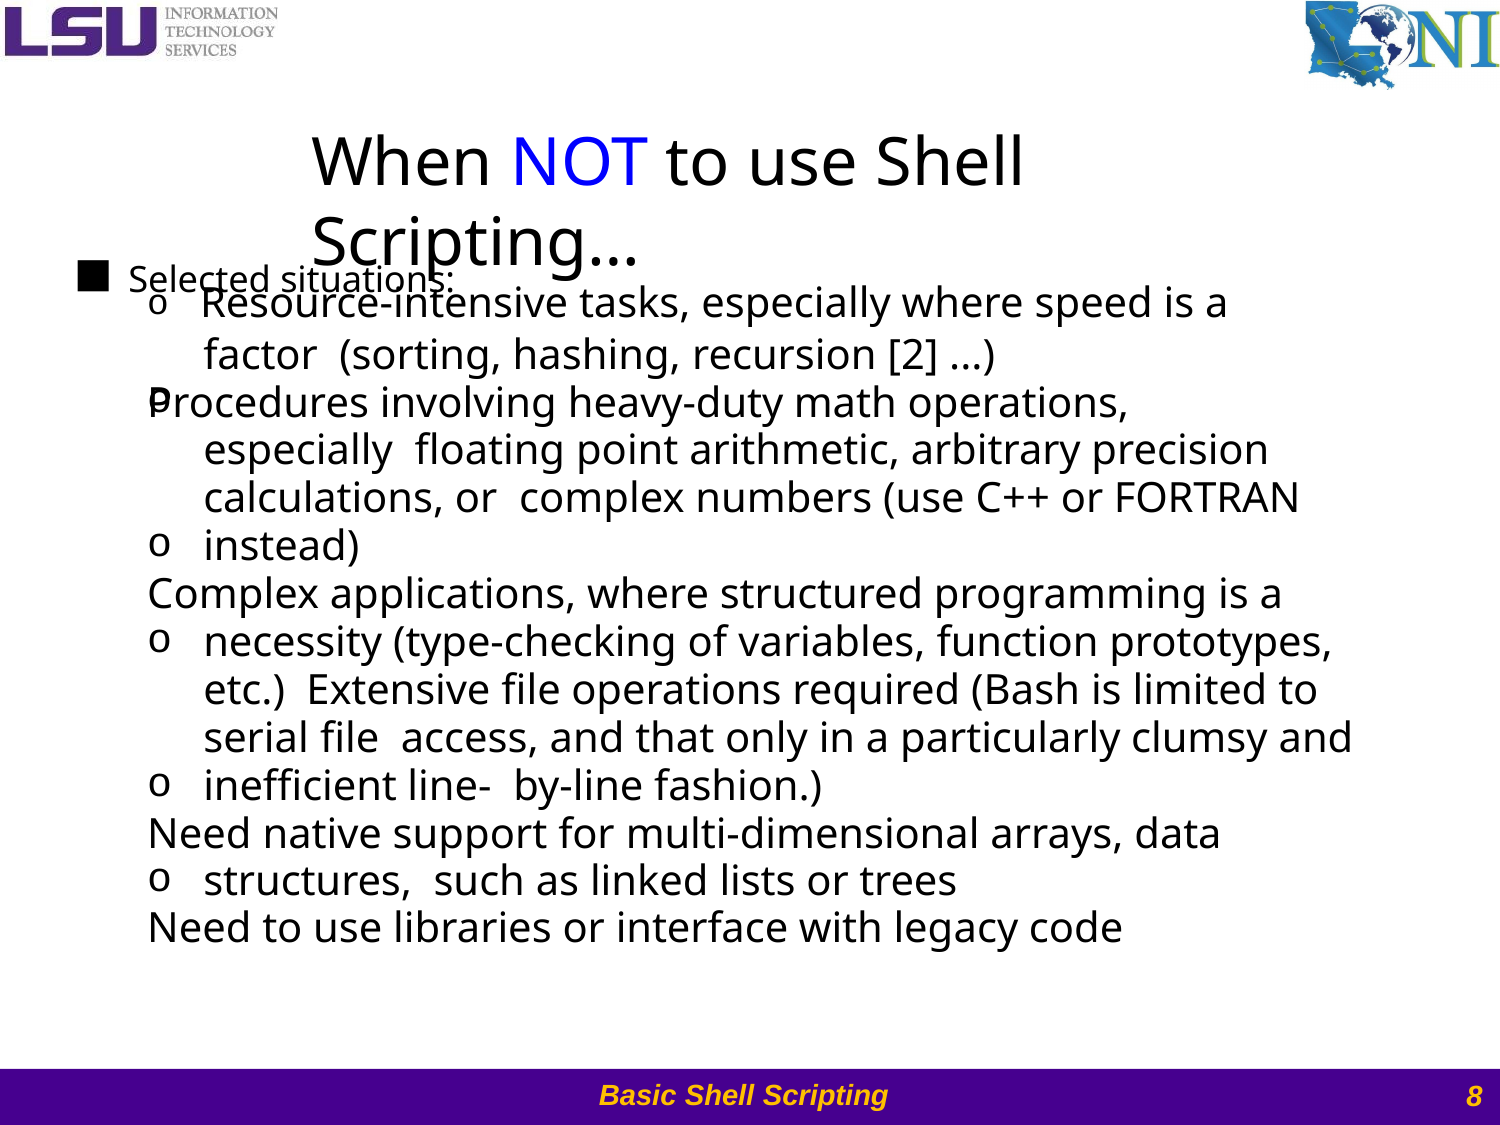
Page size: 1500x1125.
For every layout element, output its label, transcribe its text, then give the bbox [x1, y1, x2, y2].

text_box Selected situations: [70, 228, 492, 306]
picture [0, 0, 278, 62]
footer Basic Shell Scripting [596, 1077, 892, 1125]
picture [1304, 0, 1500, 90]
text_box o Resource-intensive tasks, especially where speed is a factor (sorting, hashing, recursion [2] ...) Procedures involving heavy-duty math operations, especially floating point arithmetic, arbitrary precision calculations, or complex numbers (use C++ or FORTRAN instead) Complex applications, where structured programming is a necessity (type-checking of variables, function prototypes, etc.) Extensive file operations required (Bash is limited to serial file access, and that only in a particularly clumsy and inefficient line- by-line fashion.) Need native support for multi-dimensional arrays, data structures, such as linked lists or trees Need to use libraries or interface with legacy code [145, 276, 1413, 951]
text_box 8 [1460, 1077, 1489, 1113]
title When NOT to use Shell Scripting… [308, 117, 1355, 276]
